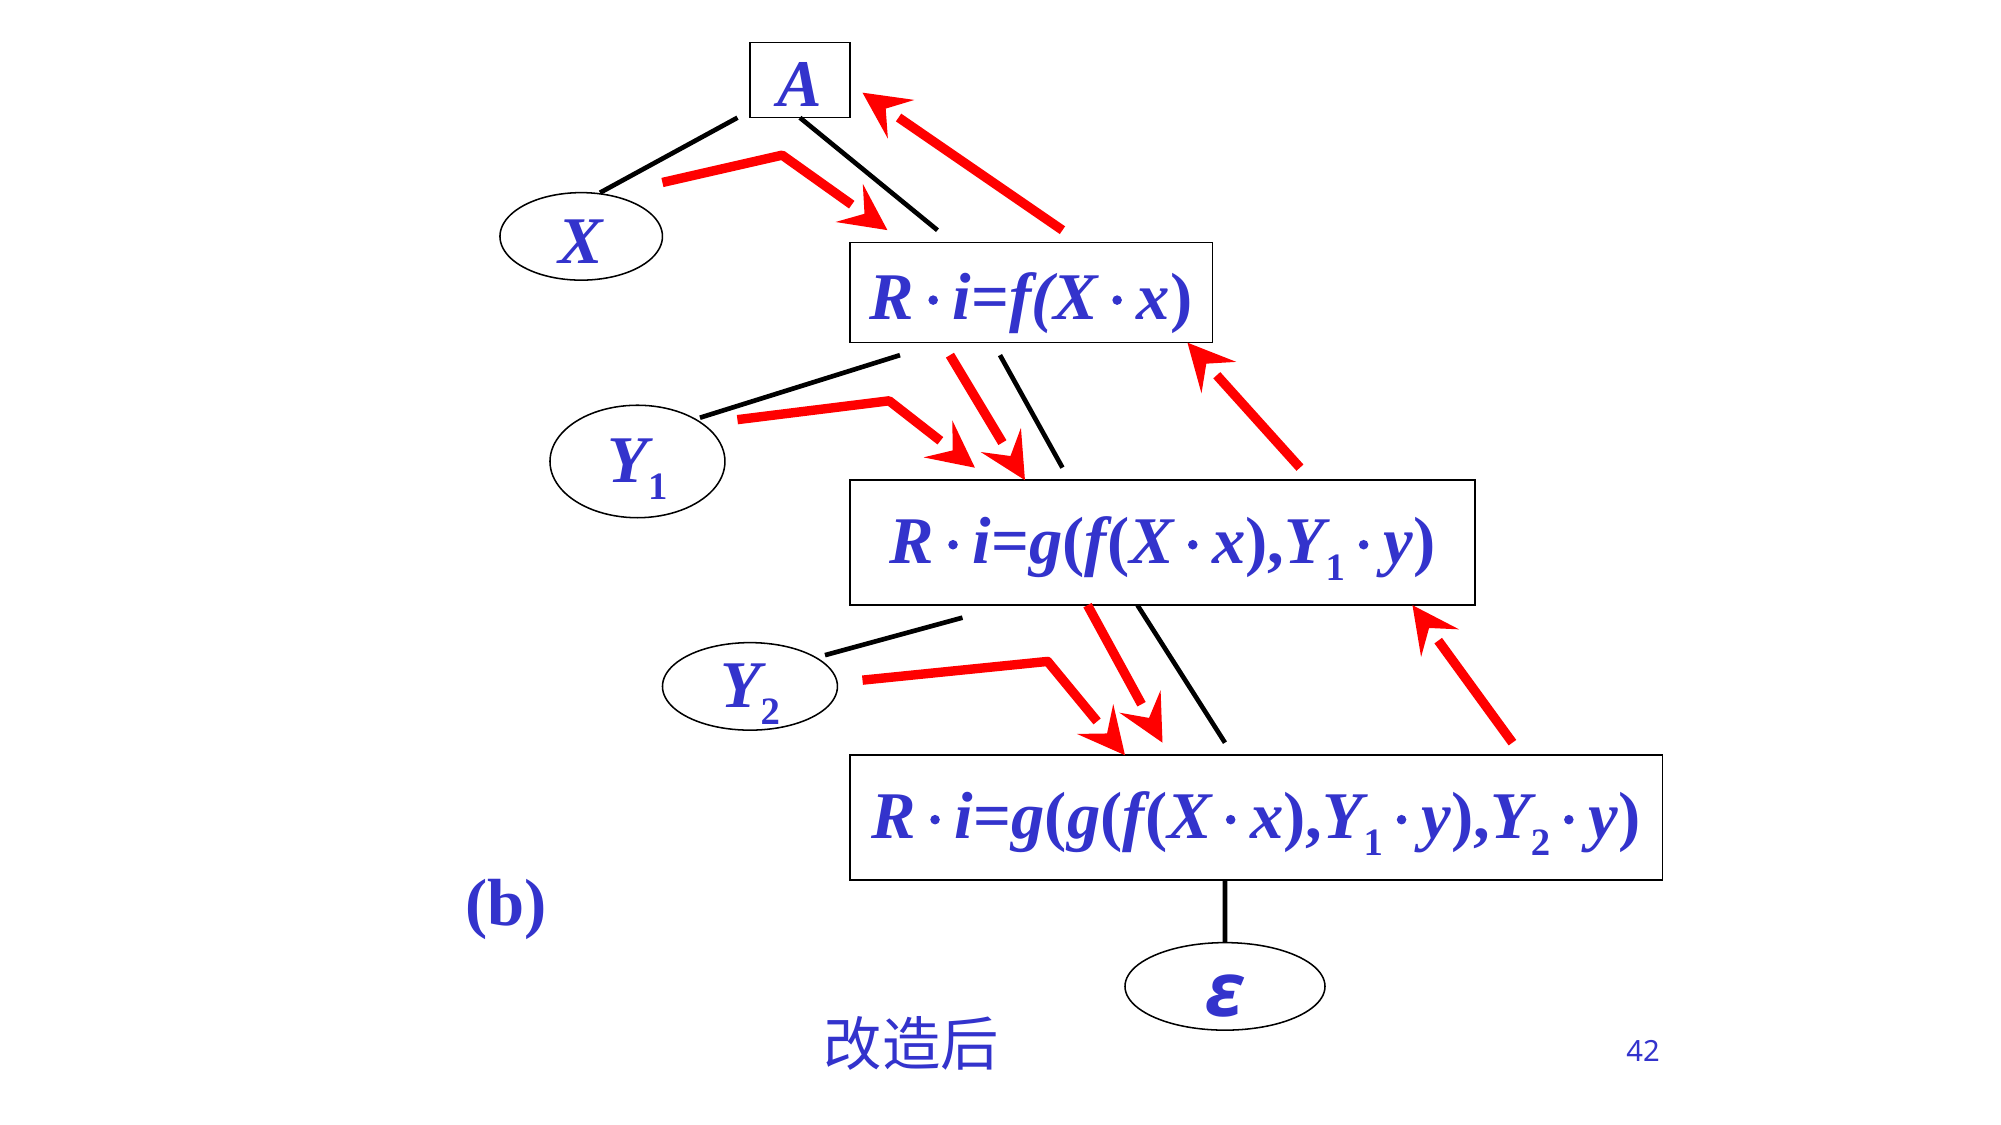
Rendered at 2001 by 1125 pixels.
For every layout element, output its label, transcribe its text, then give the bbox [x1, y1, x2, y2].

text_box [862, 92, 886, 113]
text_box [1187, 342, 1209, 365]
text_box X [499, 192, 663, 281]
text_box 改造后 [787, 999, 1036, 1085]
slide_number 42 [1324, 1024, 1676, 1103]
text_box Y2 [662, 642, 838, 731]
text_box Ri=f(Xx) [849, 242, 1213, 343]
text_box ε [1125, 942, 1326, 1031]
text_box [662, 155, 888, 231]
text_box [1143, 719, 1163, 743]
text_box Ri=g(g(f(Xx),Y1y),Y2y) [849, 755, 1663, 881]
text_box A [750, 42, 850, 118]
text_box [1005, 457, 1025, 481]
text_box [862, 661, 1126, 756]
text_box (b) [450, 851, 562, 947]
text_box [737, 400, 975, 468]
text_box [1412, 605, 1433, 628]
text_box Ri=g(f(Xx),Y1y) [849, 480, 1475, 606]
text_box Y1 [549, 405, 725, 518]
